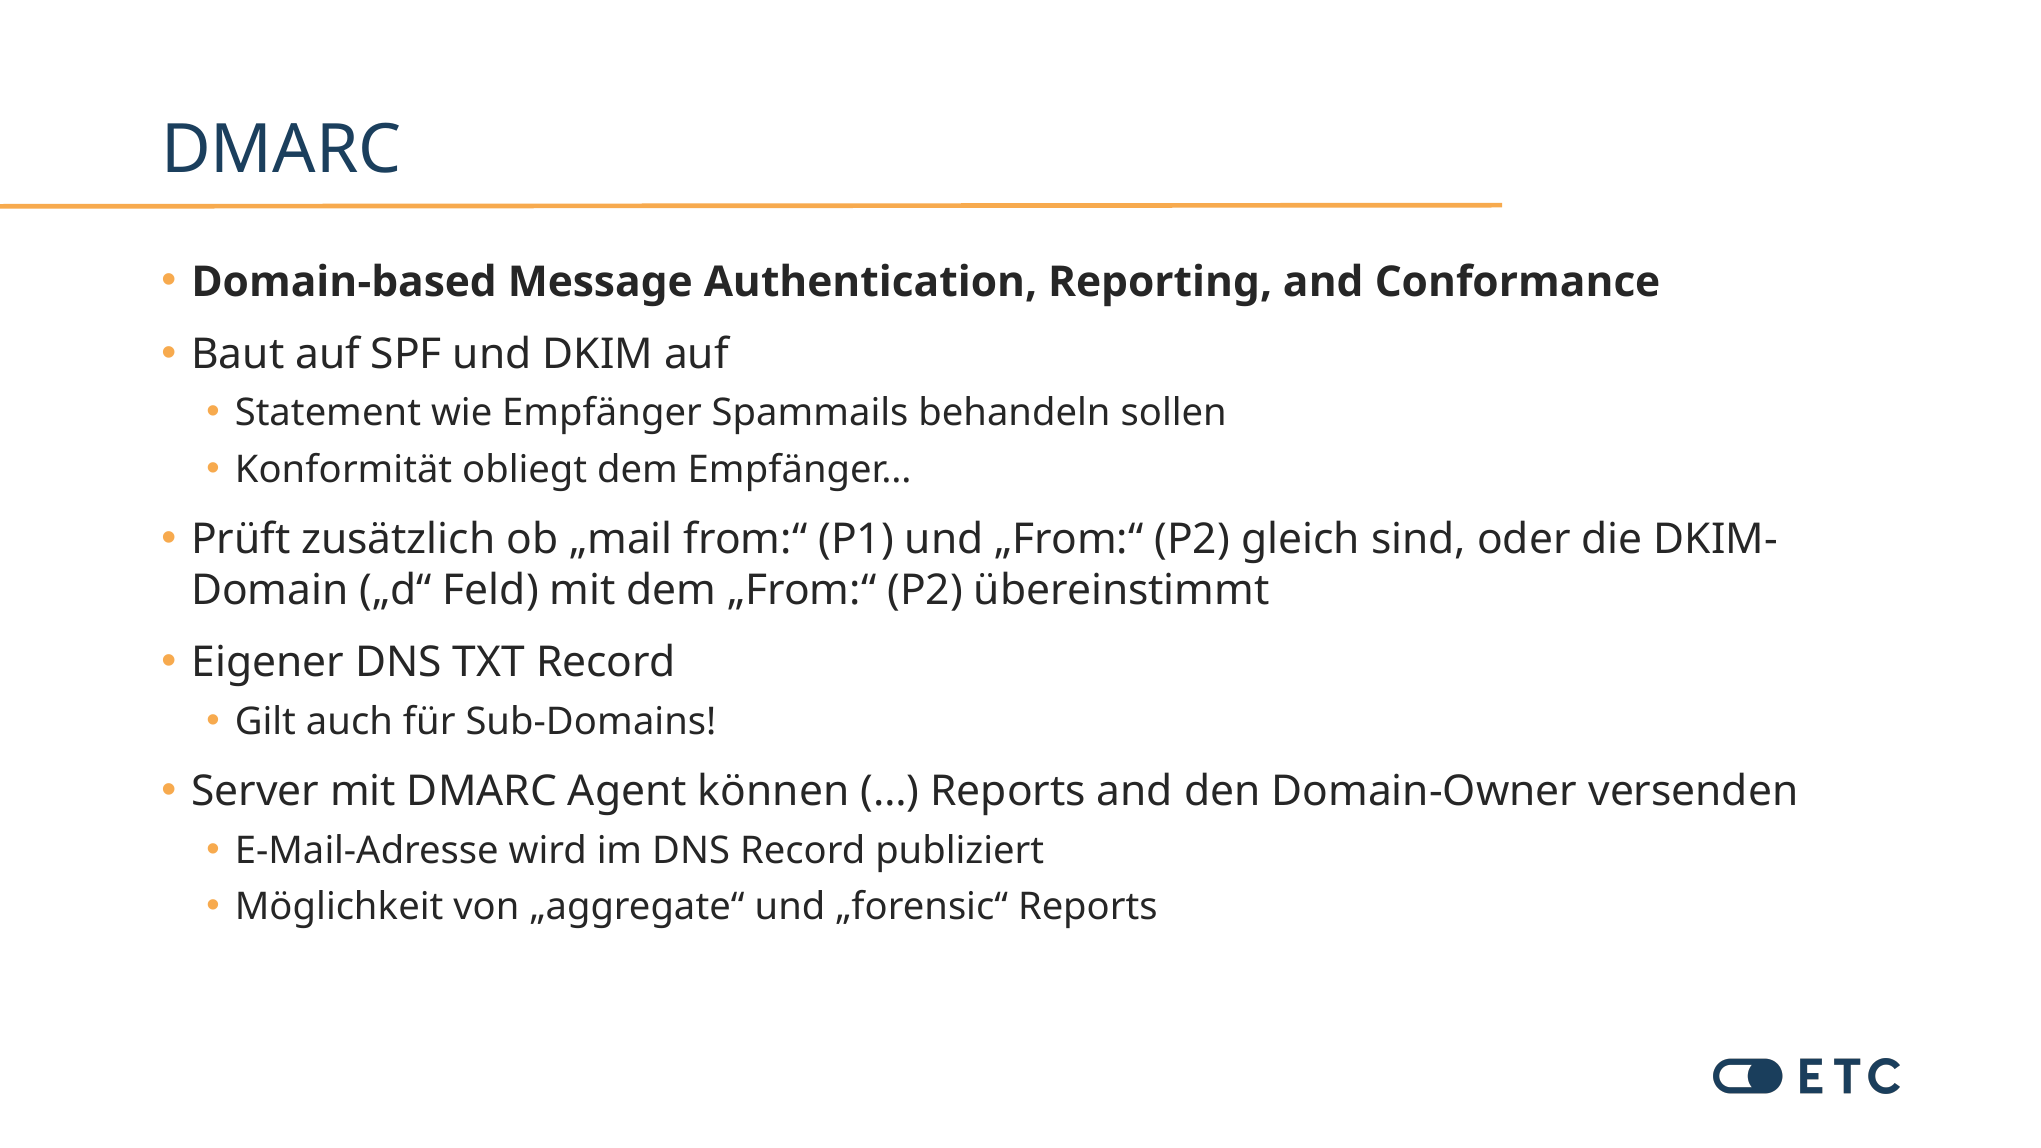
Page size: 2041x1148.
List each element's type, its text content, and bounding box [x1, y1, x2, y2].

list Domain-based Message Authentication, Reporting, and Conformance Baut auf SPF und DKIM auf Statement wie Empfänger Spammails behandeln sollen Konformität obliegt dem Empfänger… Prüft zusätzlich ob „mail from:“ (P1) und „From:“ (P2) gleich sind, oder die DKIM-Domain („d“ Feld) mit dem „From:“ (P2) übereinstimmt Eigener DNS TXT Record Gilt auch für Sub-Domains! Server mit DMARC Agent können (…) Reports and den Domain-Owner versenden E-Mail-Adresse wird im DNS Record publiziert Möglichkeit von „aggregate“ und „forensic“ Reports [146, 246, 1894, 996]
title DMARC [146, 96, 1504, 206]
picture [1713, 1058, 1900, 1094]
